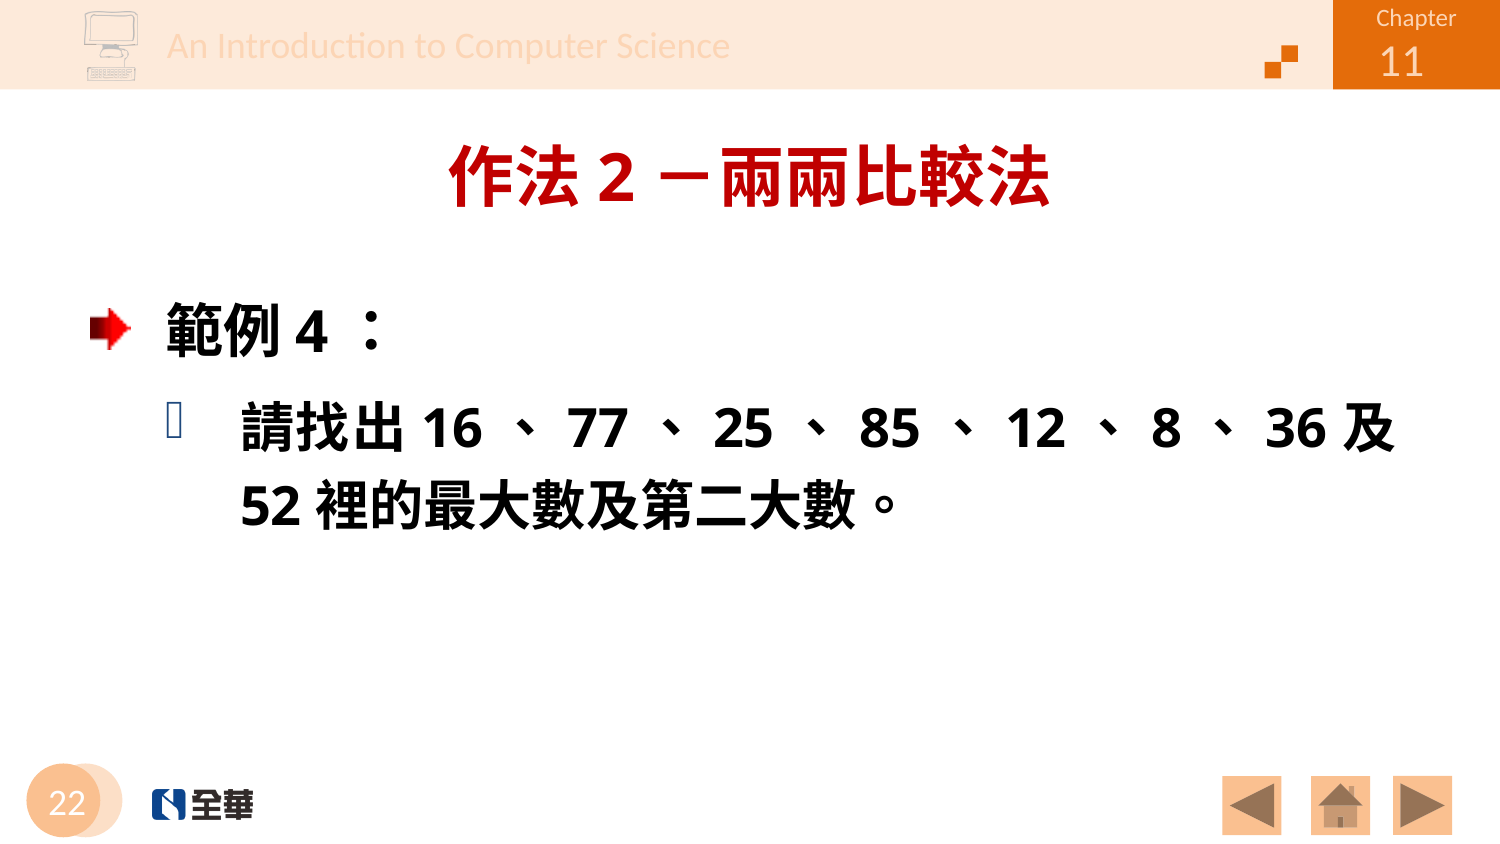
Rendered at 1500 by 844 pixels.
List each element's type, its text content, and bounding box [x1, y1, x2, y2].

picture [90, 308, 131, 350]
picture [152, 789, 253, 820]
list 範例4： 請找出16、77、25、85、12、8、36及52裡的最大數及第二大數。 [75, 272, 1425, 754]
picture [84, 11, 138, 81]
title 作法2－兩兩比較法 [75, 104, 1425, 245]
